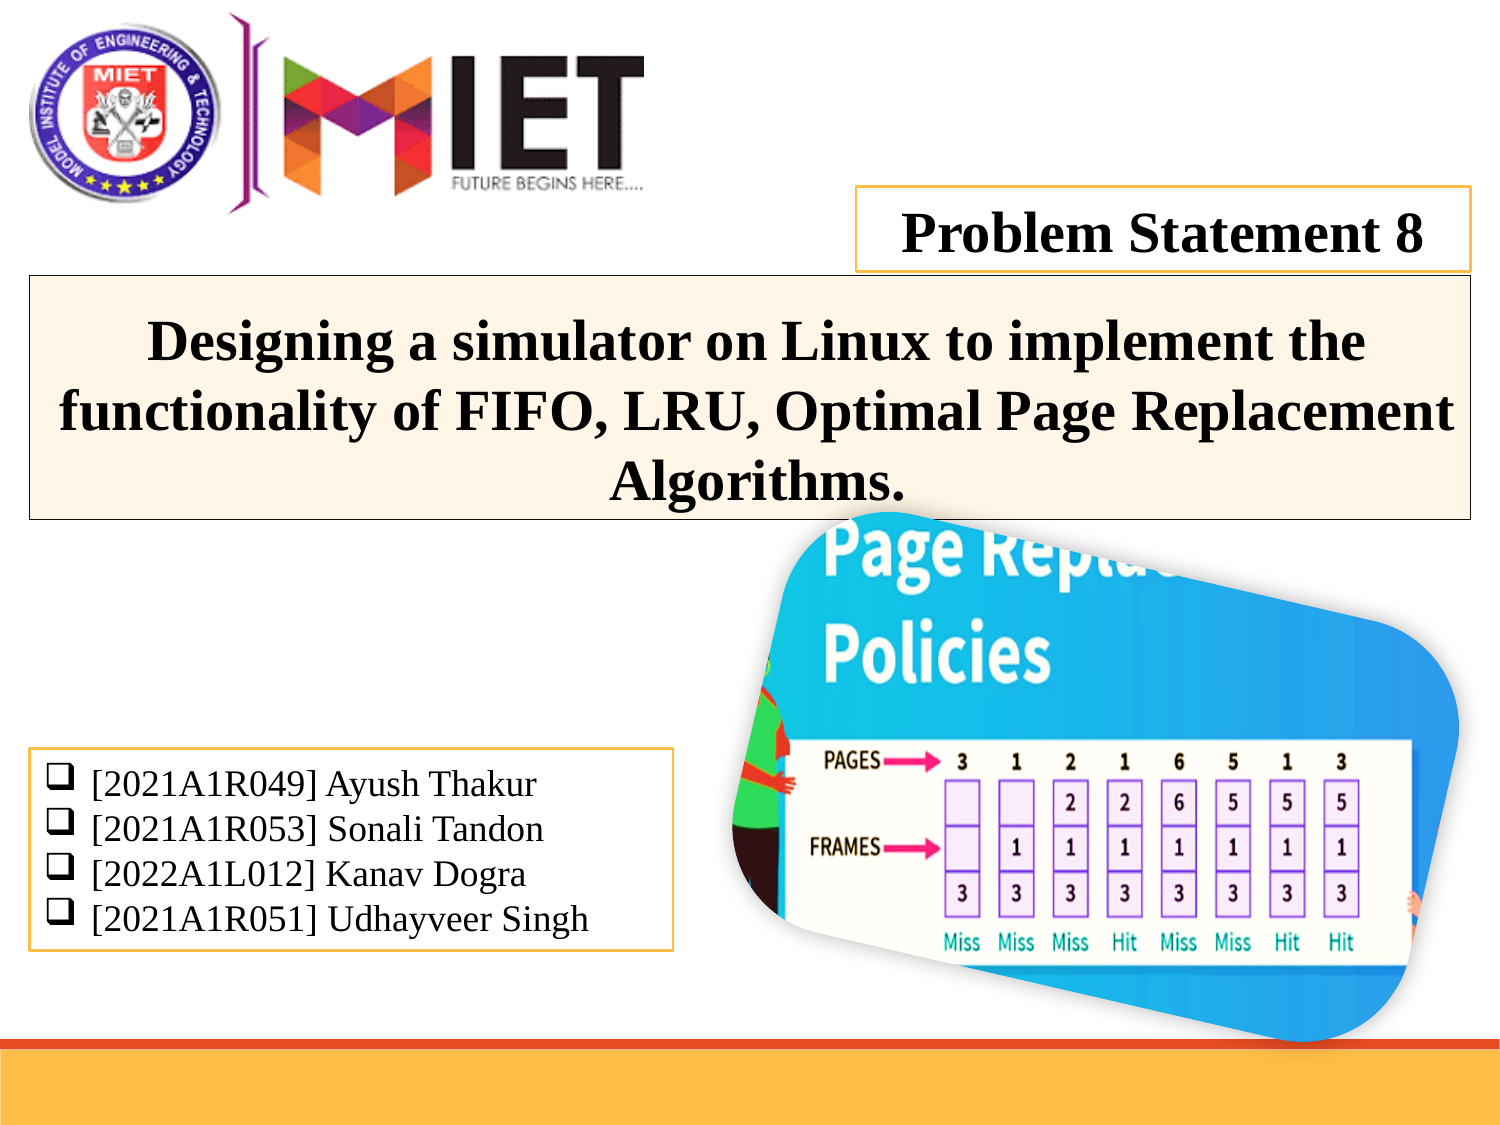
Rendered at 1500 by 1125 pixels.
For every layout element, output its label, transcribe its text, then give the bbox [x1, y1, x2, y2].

picture [732, 511, 1460, 1042]
text_box Problem Statement 8 [855, 185, 1472, 273]
picture [28, 11, 645, 215]
text_box Designing a simulator on Linux to implement the functionality of FIFO, LRU, Optimal Page Replacement Algorithms. [29, 275, 1471, 520]
text_box [2021A1R049] Ayush Thakur [2021A1R053] Sonali Tandon [2022A1L012] Kanav Dogra [2021A1R051] Udhayveer Singh [28, 747, 674, 952]
